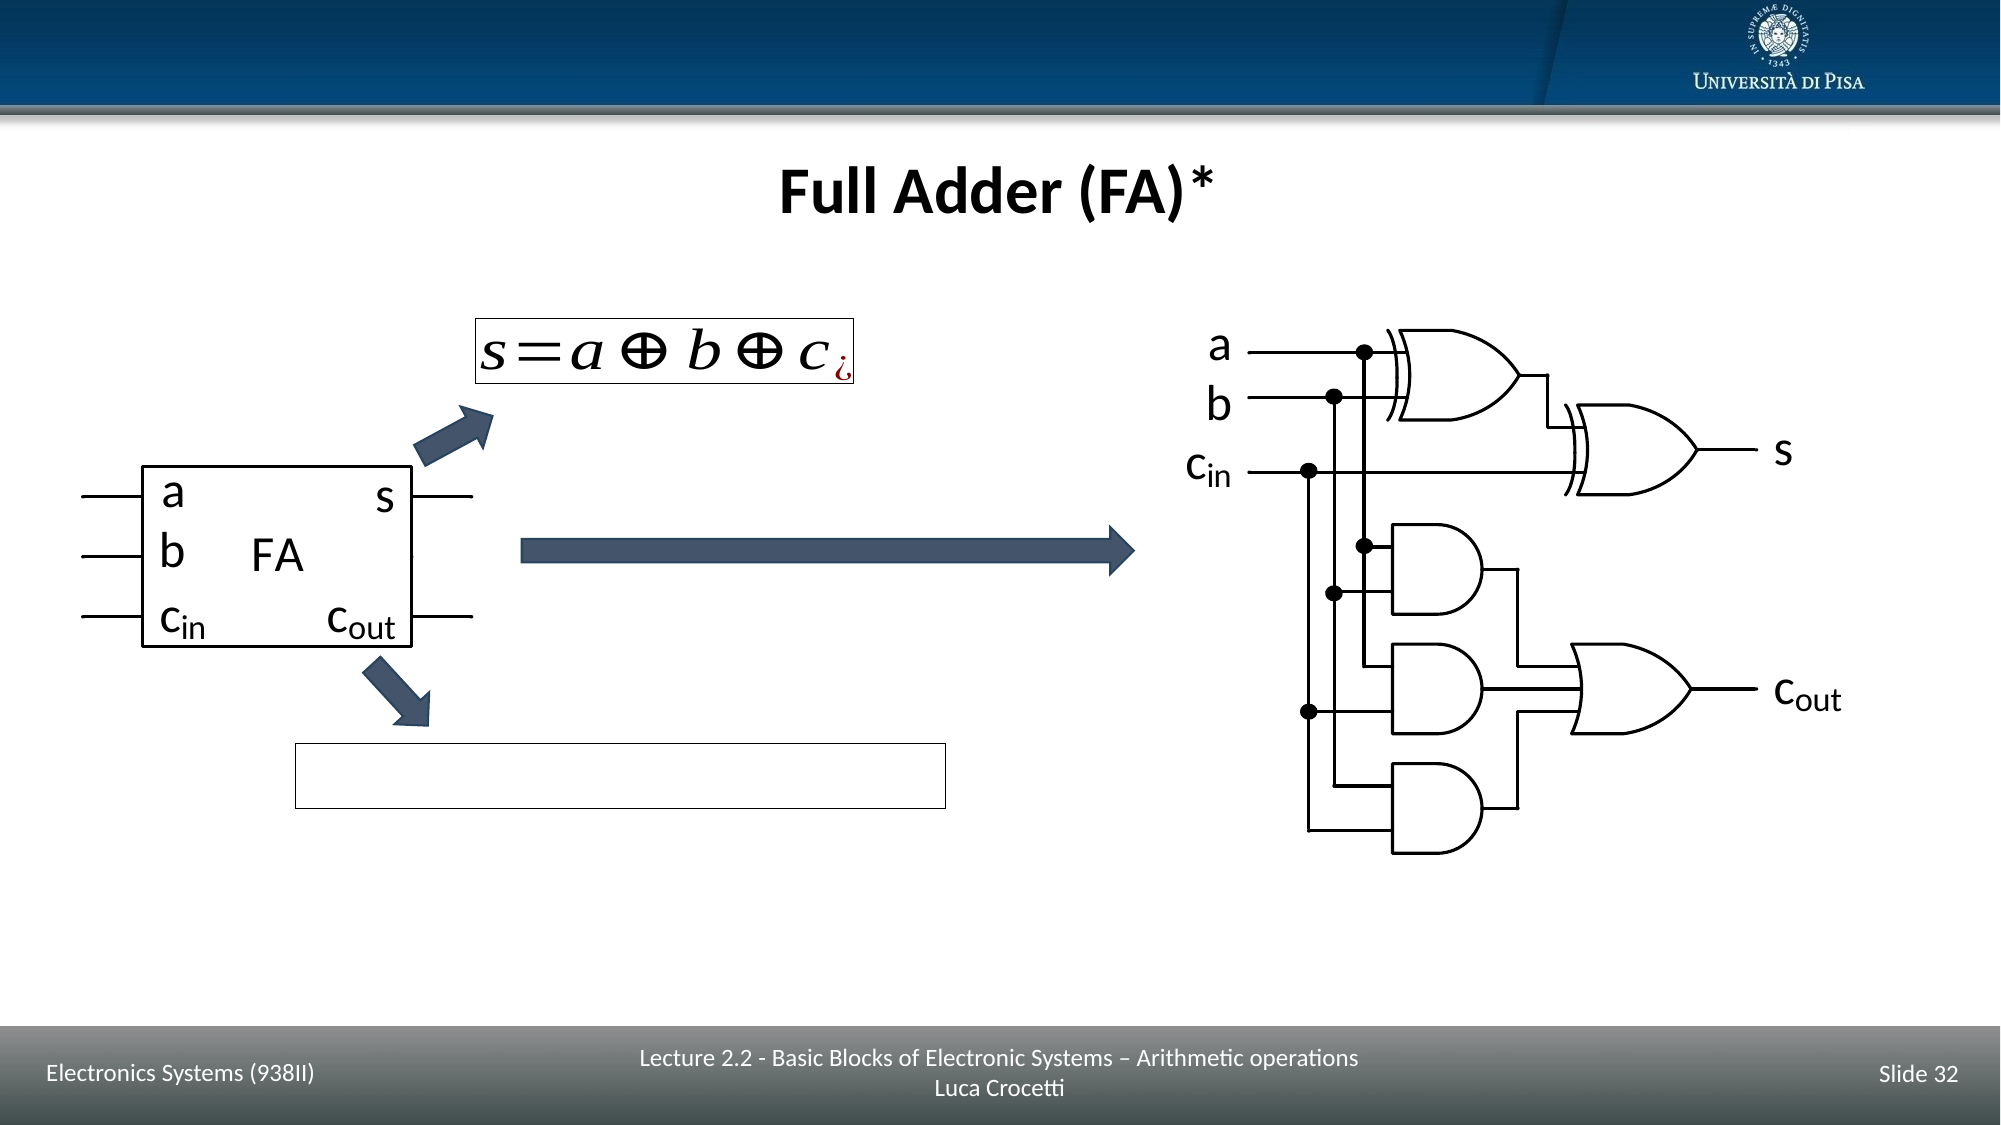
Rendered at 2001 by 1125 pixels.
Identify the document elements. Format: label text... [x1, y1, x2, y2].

text_box [421, 404, 494, 451]
picture [0, 0, 2001, 1125]
text_box [363, 675, 431, 727]
title Full Adder (FA)* [55, 138, 1945, 244]
text_box [520, 524, 1136, 577]
